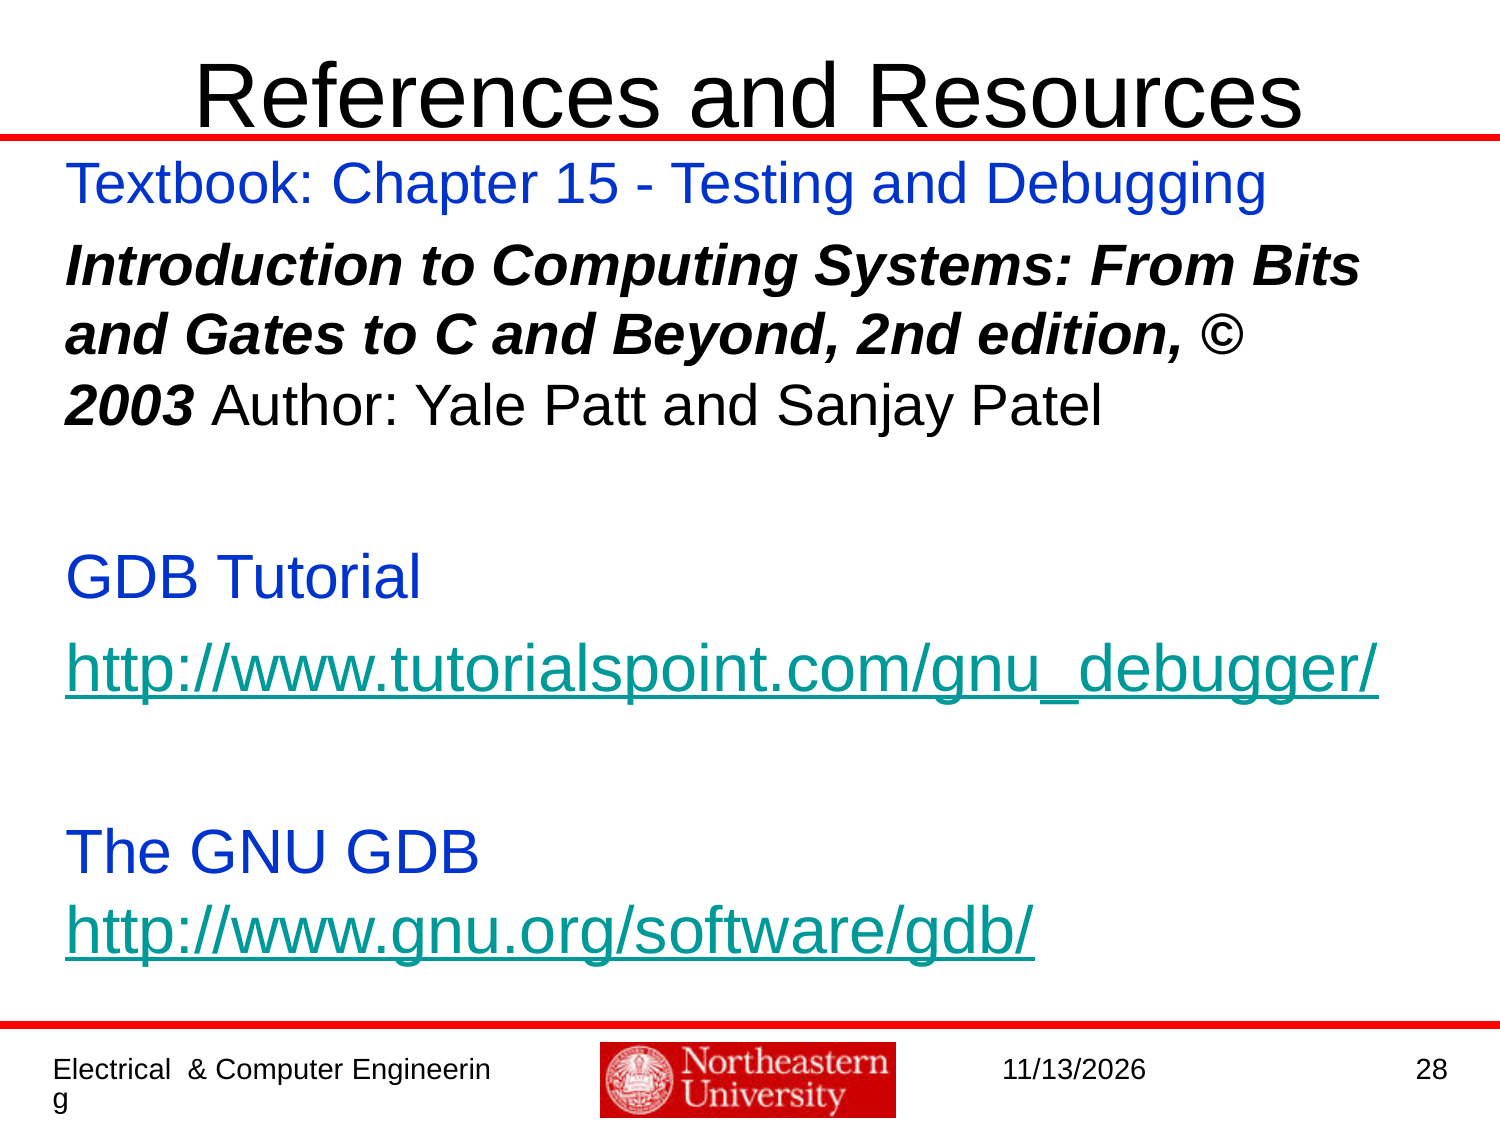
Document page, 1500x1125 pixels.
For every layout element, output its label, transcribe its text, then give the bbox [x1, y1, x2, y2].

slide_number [986, 1042, 1338, 1121]
picture [600, 1042, 896, 1118]
list Textbook: Chapter 15 - Testing and Debugging Introduction to Computing Systems: From Bits and Gates to C and Beyond, 2nd edition, © 2003 Author: Yale Patt and Sanjay Patel GDB Tutorial http://www.tutorialspoint.com/gnu_debugger/ The GNU GDB http://www.gnu.org/software/gdb/ [49, 137, 1401, 1001]
slide_number 28 [1375, 1042, 1464, 1121]
title References and Resources [74, 44, 1426, 138]
footer Electrical & Computer Engineering [37, 1042, 513, 1121]
